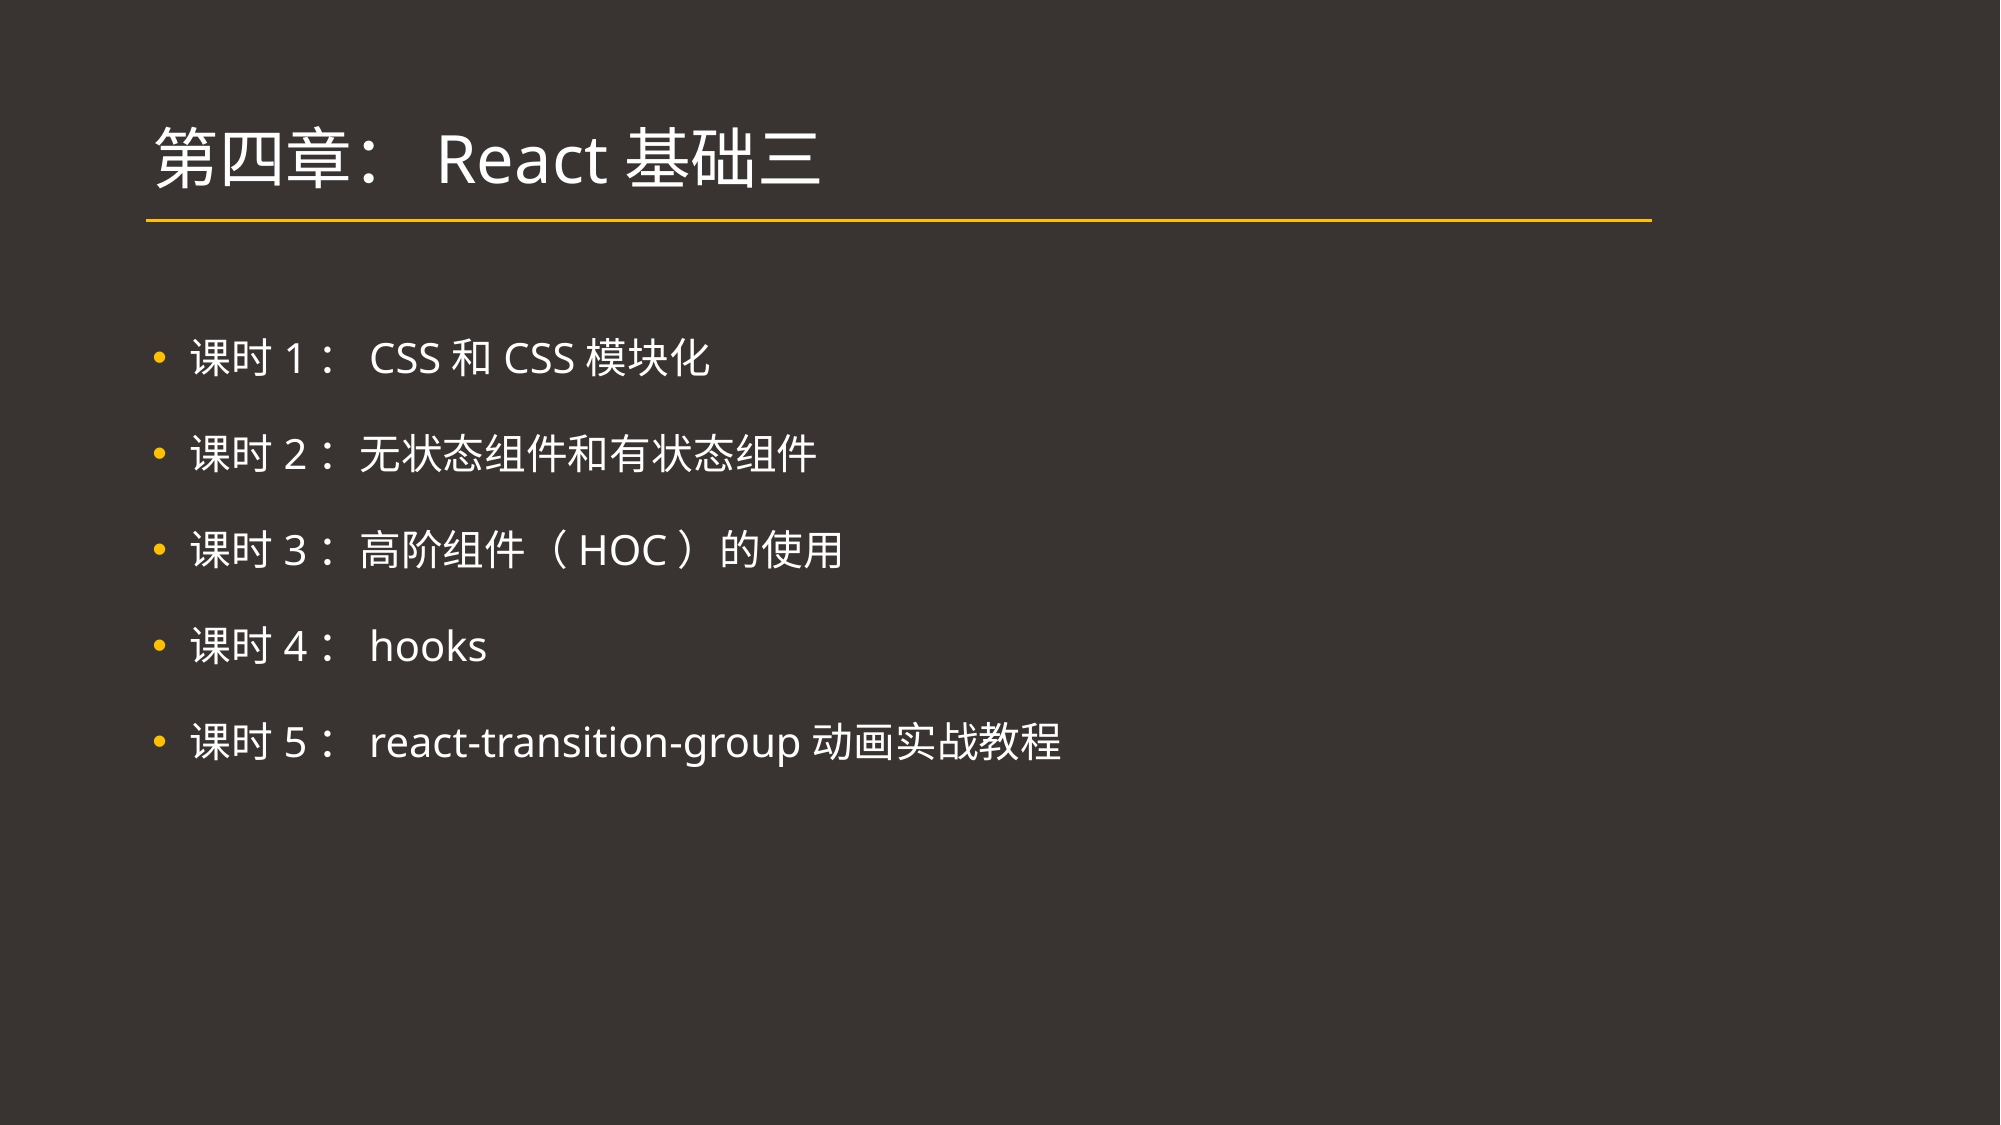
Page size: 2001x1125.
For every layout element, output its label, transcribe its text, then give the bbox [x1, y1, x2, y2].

list 课时1：CSS和CSS模块化 课时2：无状态组件和有状态组件 课时3：高阶组件（HOC）的使用 课时4：hooks 课时5：react-transition-group动画实战教程 [137, 299, 1659, 1082]
title 第四章：React基础三 [137, 106, 1863, 217]
